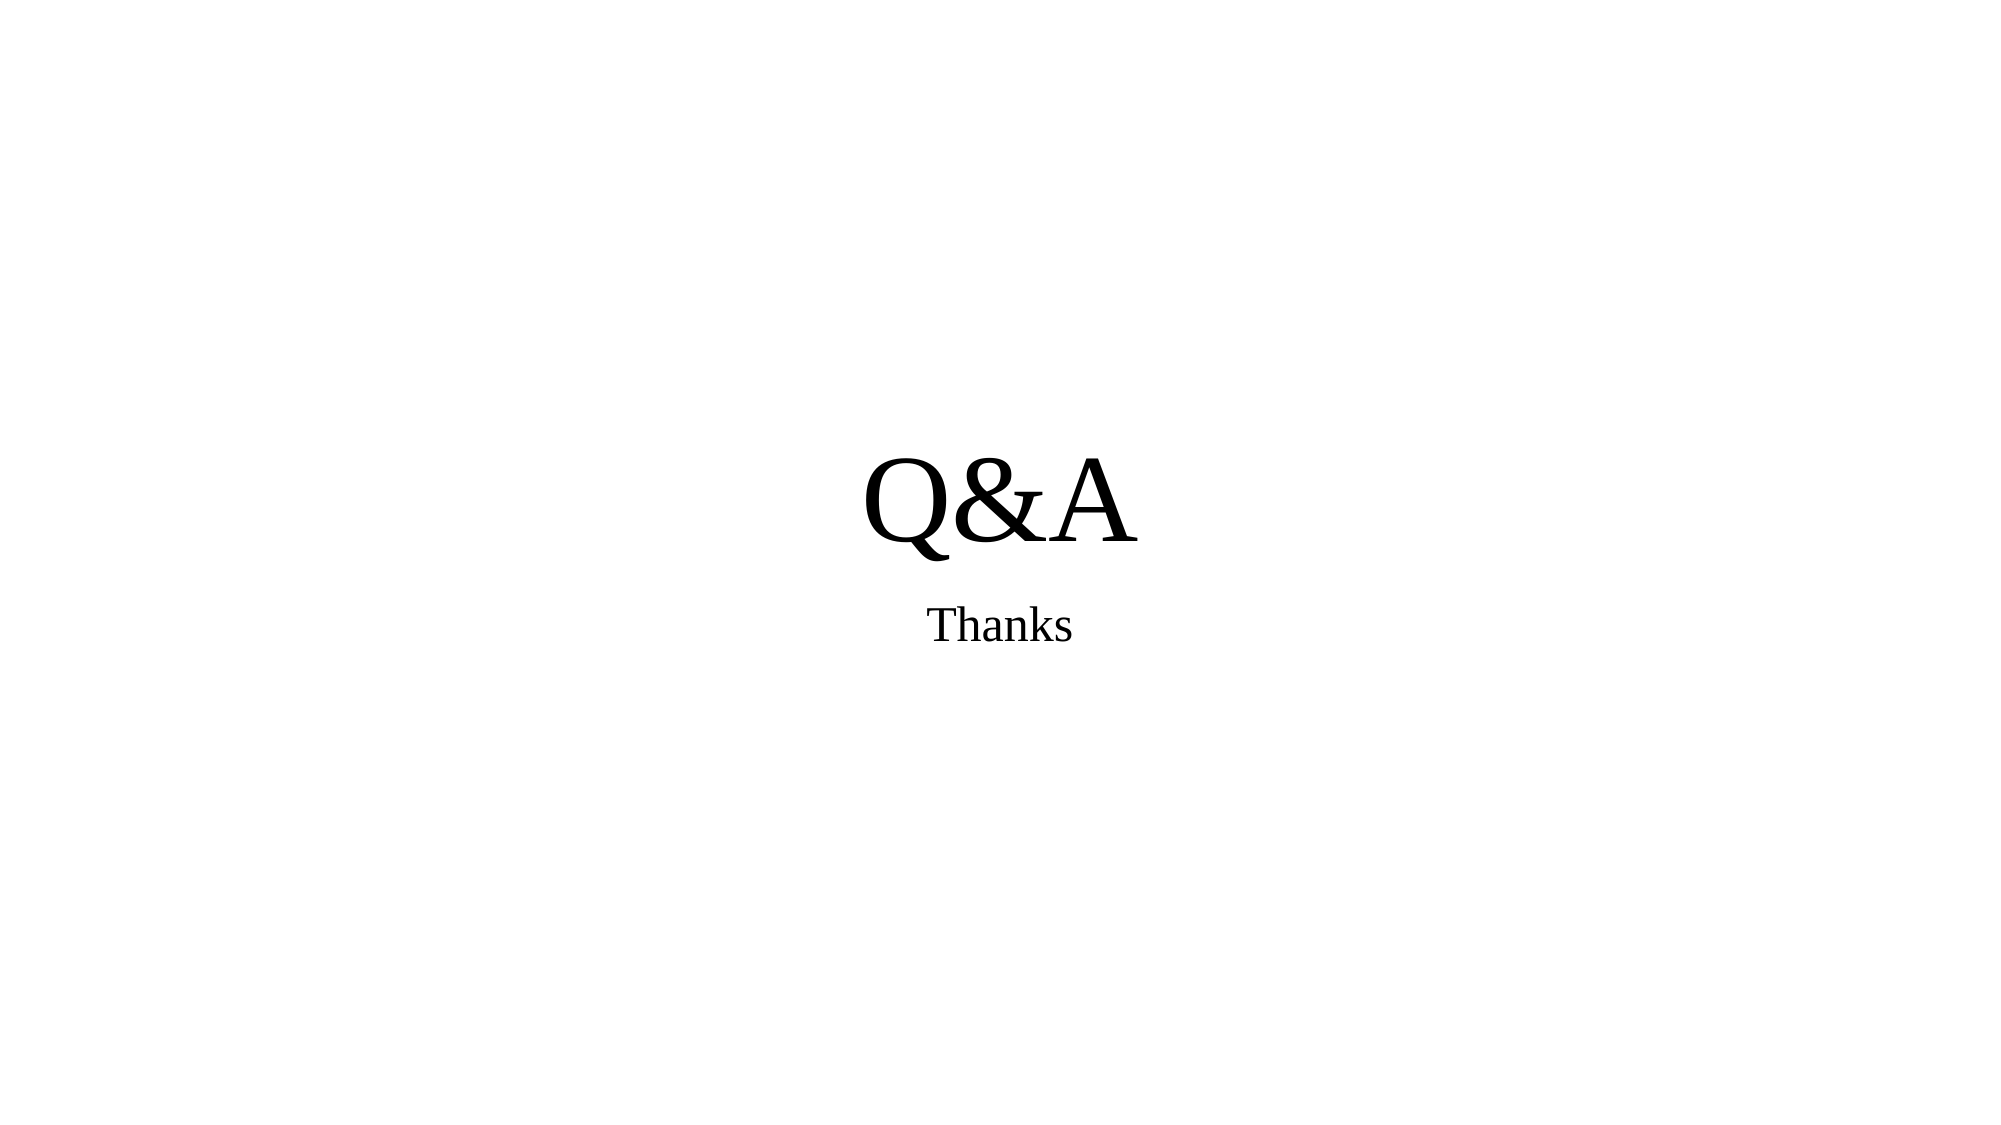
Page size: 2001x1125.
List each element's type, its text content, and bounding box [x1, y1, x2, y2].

title Q&A [249, 184, 1750, 576]
subtitle Thanks [249, 590, 1750, 863]
